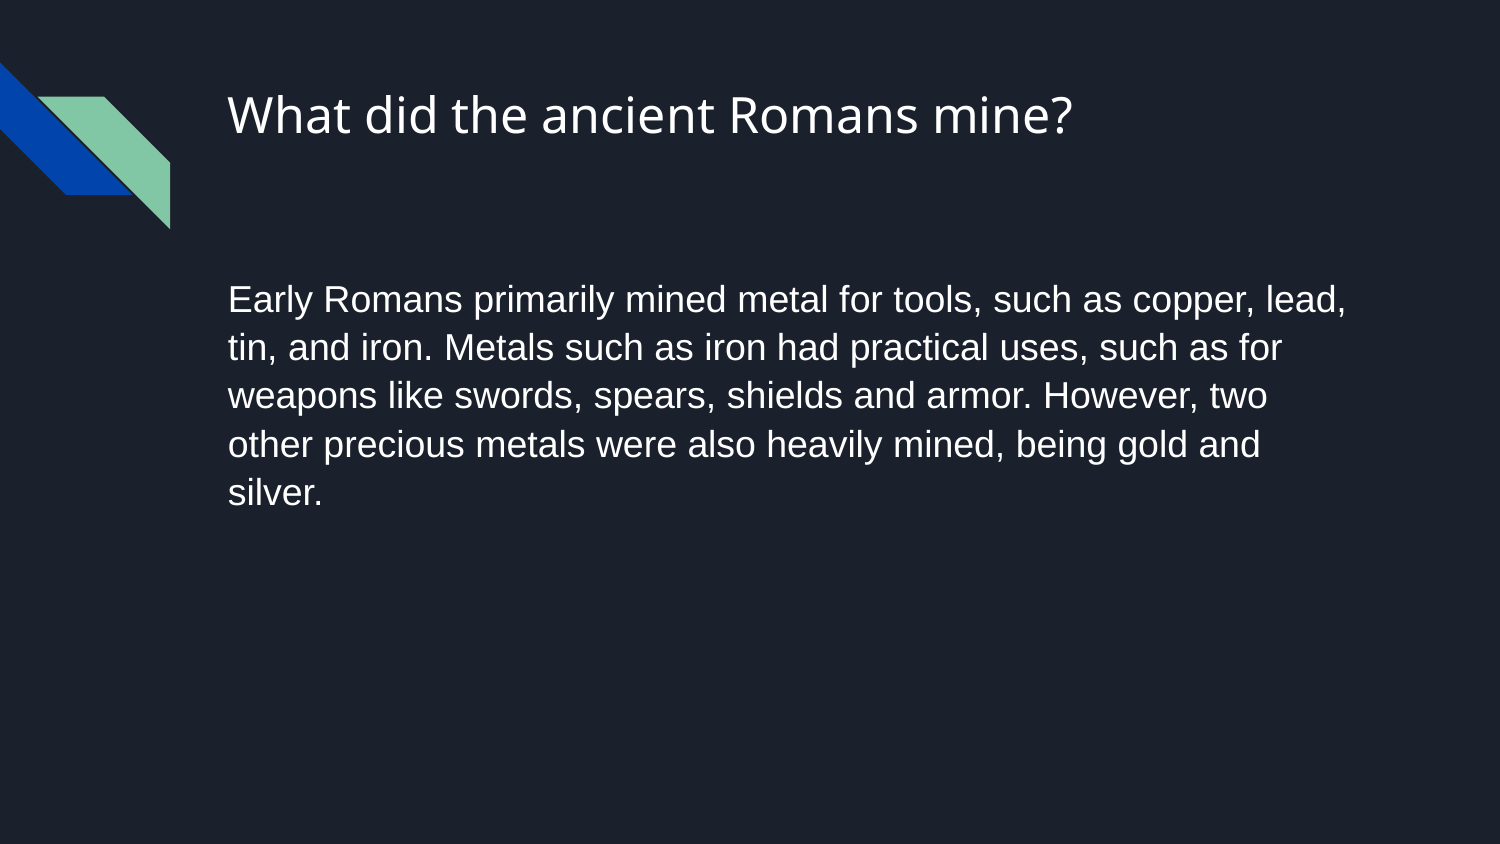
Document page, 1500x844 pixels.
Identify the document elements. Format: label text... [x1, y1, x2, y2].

list Early Romans primarily mined metal for tools, such as copper, lead, tin, and iron. Metals such as iron had practical uses, such as for weapons like swords, spears, shields and armor. However, two other precious metals were also heavily mined, being gold and silver. [212, 257, 1368, 735]
title What did the ancient Romans mine? [212, 64, 1368, 215]
